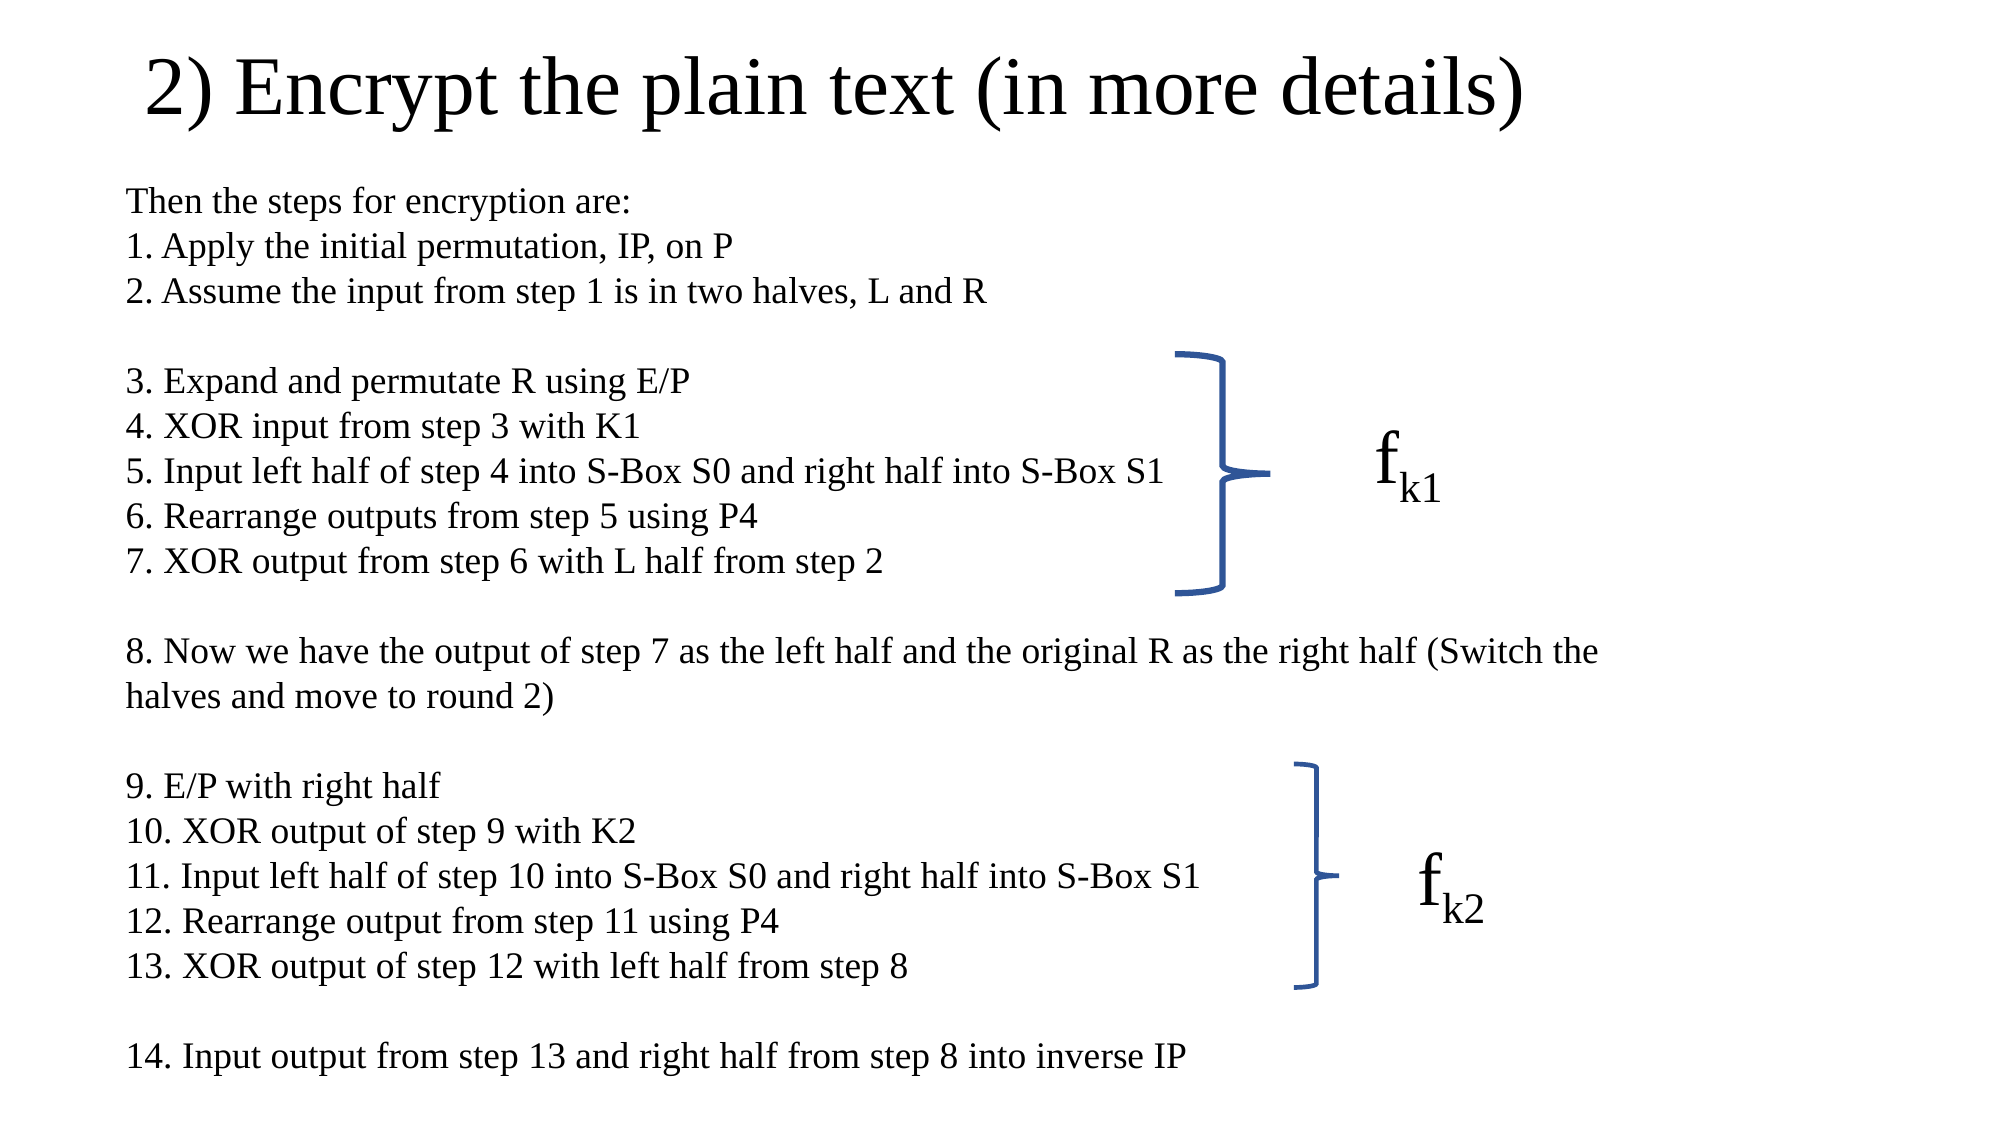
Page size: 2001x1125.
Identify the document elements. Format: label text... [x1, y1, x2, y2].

title 2) Encrypt the plain text (in more details) [129, 0, 1855, 197]
text_box fk2 [1402, 822, 1600, 940]
text_box [1174, 353, 1271, 594]
text_box fk1 [1359, 401, 1557, 519]
text_box Then the steps for encryption are: 1. Apply the initial permutation, IP, on P 2. Assume the input from step 1 is in two halves, L and R 3. Expand and permutate R using E/P 4. XOR input from step 3 with K1 5. Input left half of step 4 into S-Box S0 and right half into S-Box S1 6. Rearrange outputs from step 5 using P4 7. XOR output from step 6 with L half from step 2 8. Now we have the output of step 7 as the left half and the original R as the right half (Switch the halves and move to round 2) 9. E/P with right half 10. XOR output of step 9 with K2 11. Input left half of step 10 into S-Box S0 and right half into S-Box S1 12. Rearrange output from step 11 using P4 13. XOR output of step 12 with left half from step 8 14. Input output from step 13 and right half from step 8 into inverse IP [110, 168, 1646, 1084]
text_box [1293, 763, 1340, 988]
